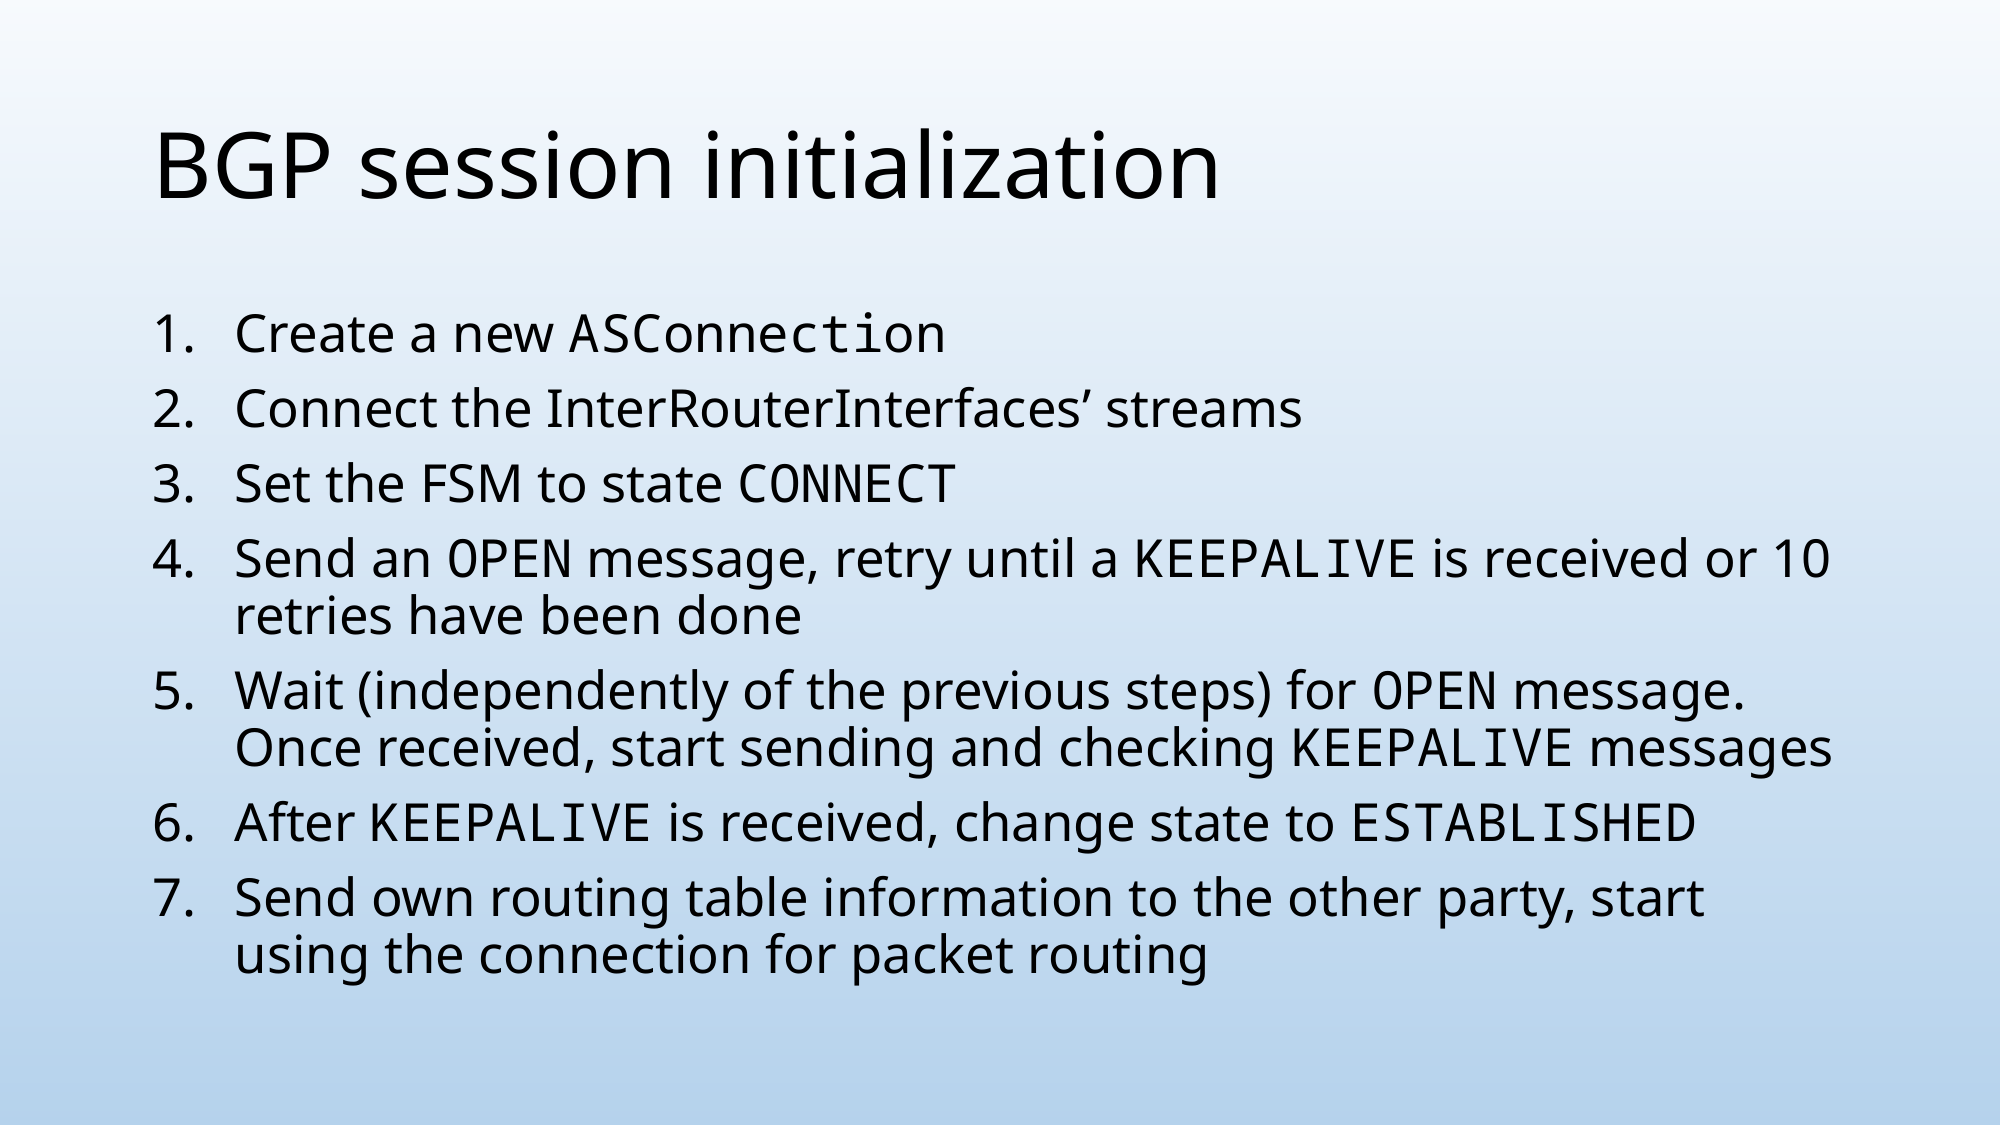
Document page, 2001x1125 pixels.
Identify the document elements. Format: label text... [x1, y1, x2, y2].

list Create a new ASConnection Connect the InterRouterInterfaces’ streams Set the FSM to state CONNECT Send an OPEN message, retry until a KEEPALIVE is received or 10 retries have been done Wait (independently of the previous steps) for OPEN message. Once received, start sending and checking KEEPALIVE messages After KEEPALIVE is received, change state to ESTABLISHED Send own routing table information to the other party, start using the connection for packet routing [137, 299, 1863, 1014]
title BGP session initialization [137, 59, 1863, 278]
